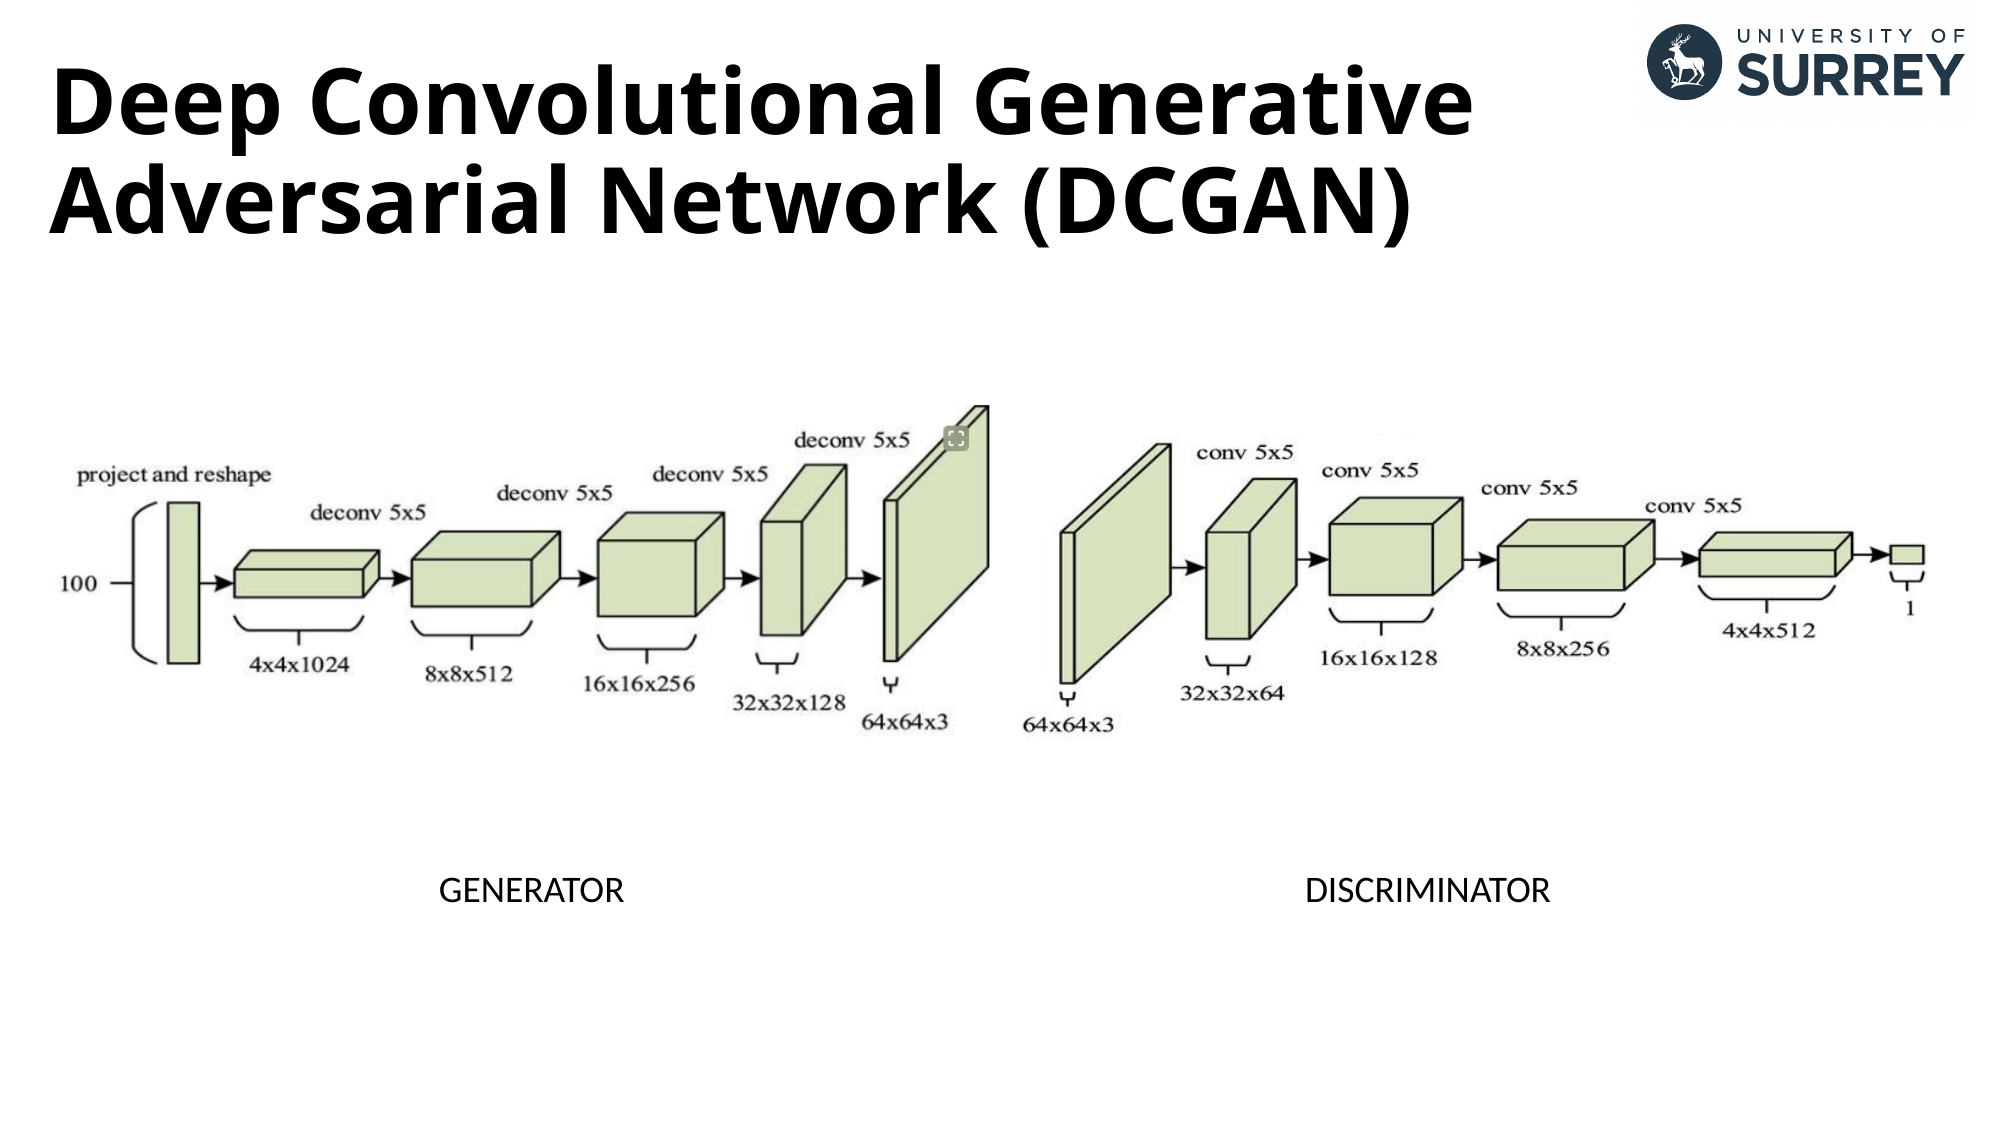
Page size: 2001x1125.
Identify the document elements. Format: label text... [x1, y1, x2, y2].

text_box DISCRIMINATOR [1290, 857, 1567, 918]
title Deep Convolutional Generative Adversarial Network (DCGAN) [34, 45, 1760, 263]
text_box GENERATOR [424, 857, 700, 918]
picture [55, 399, 1947, 752]
picture [1637, 0, 1974, 125]
